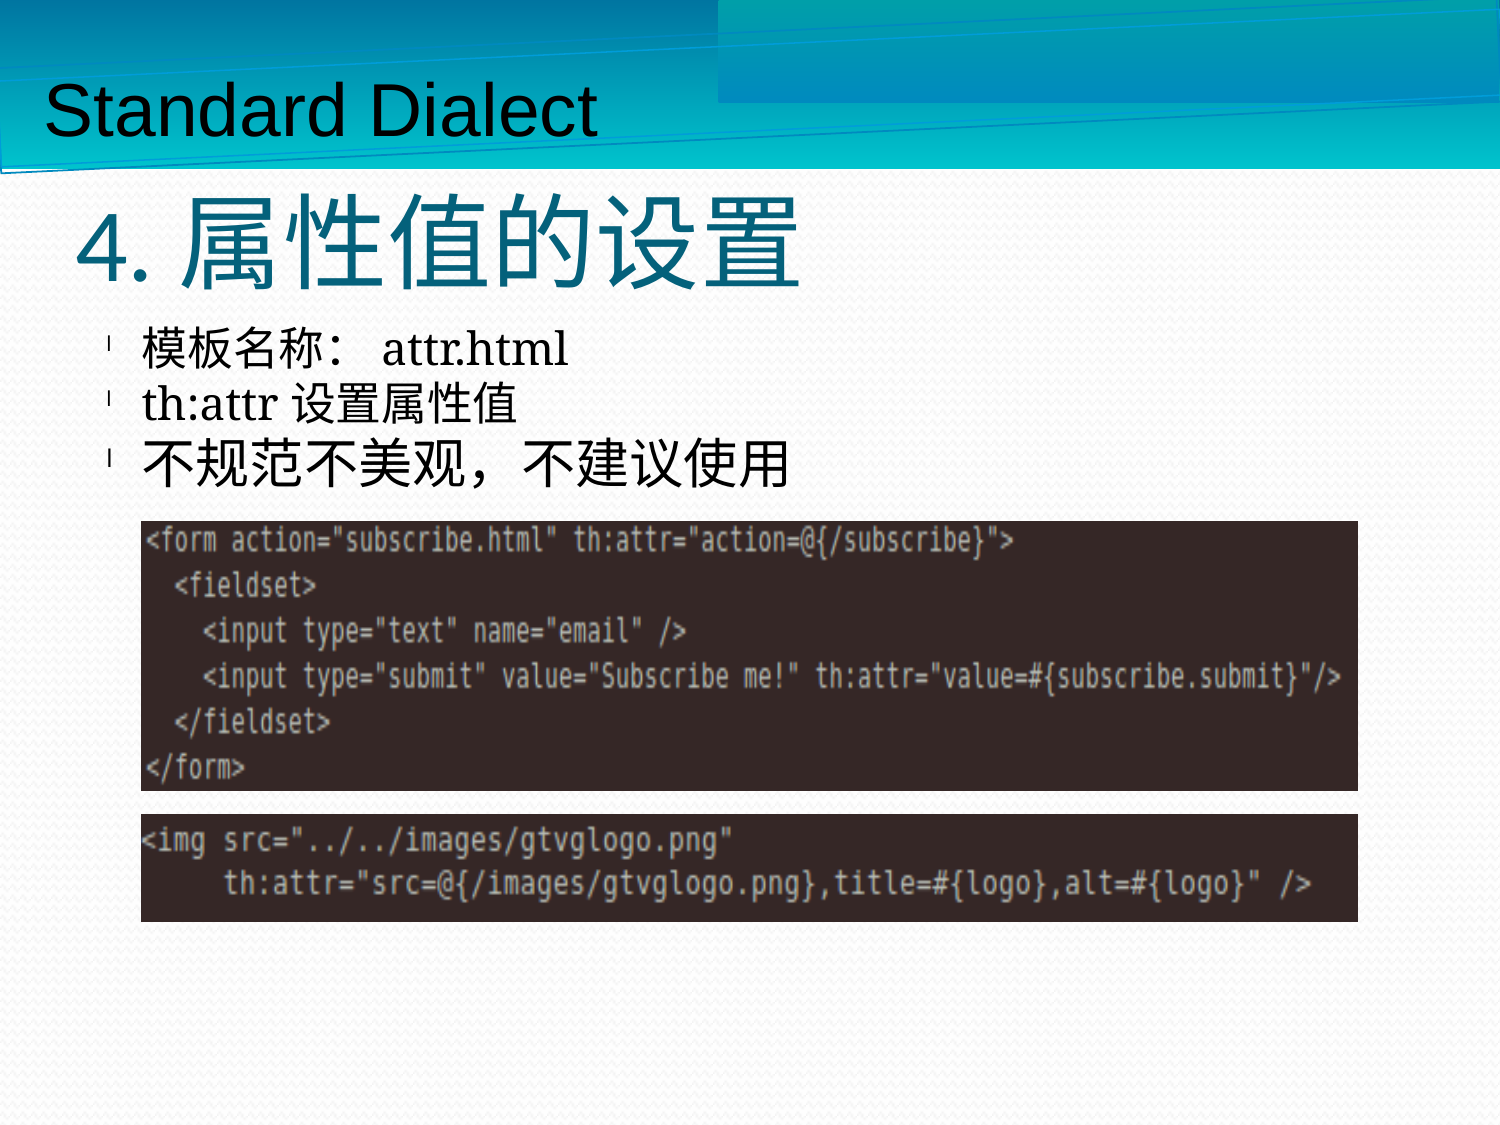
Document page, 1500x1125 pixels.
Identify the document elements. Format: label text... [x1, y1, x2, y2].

text_box 4.属性值的设置 [75, 115, 1424, 302]
picture [3, 168, 43, 172]
text_box 模板名称：attr.html th:attr设置属性值 不规范不美观，不建议使用 [106, 319, 1456, 1039]
text_box Standard Dialect [43, 13, 1393, 200]
picture [0, 168, 1500, 1125]
